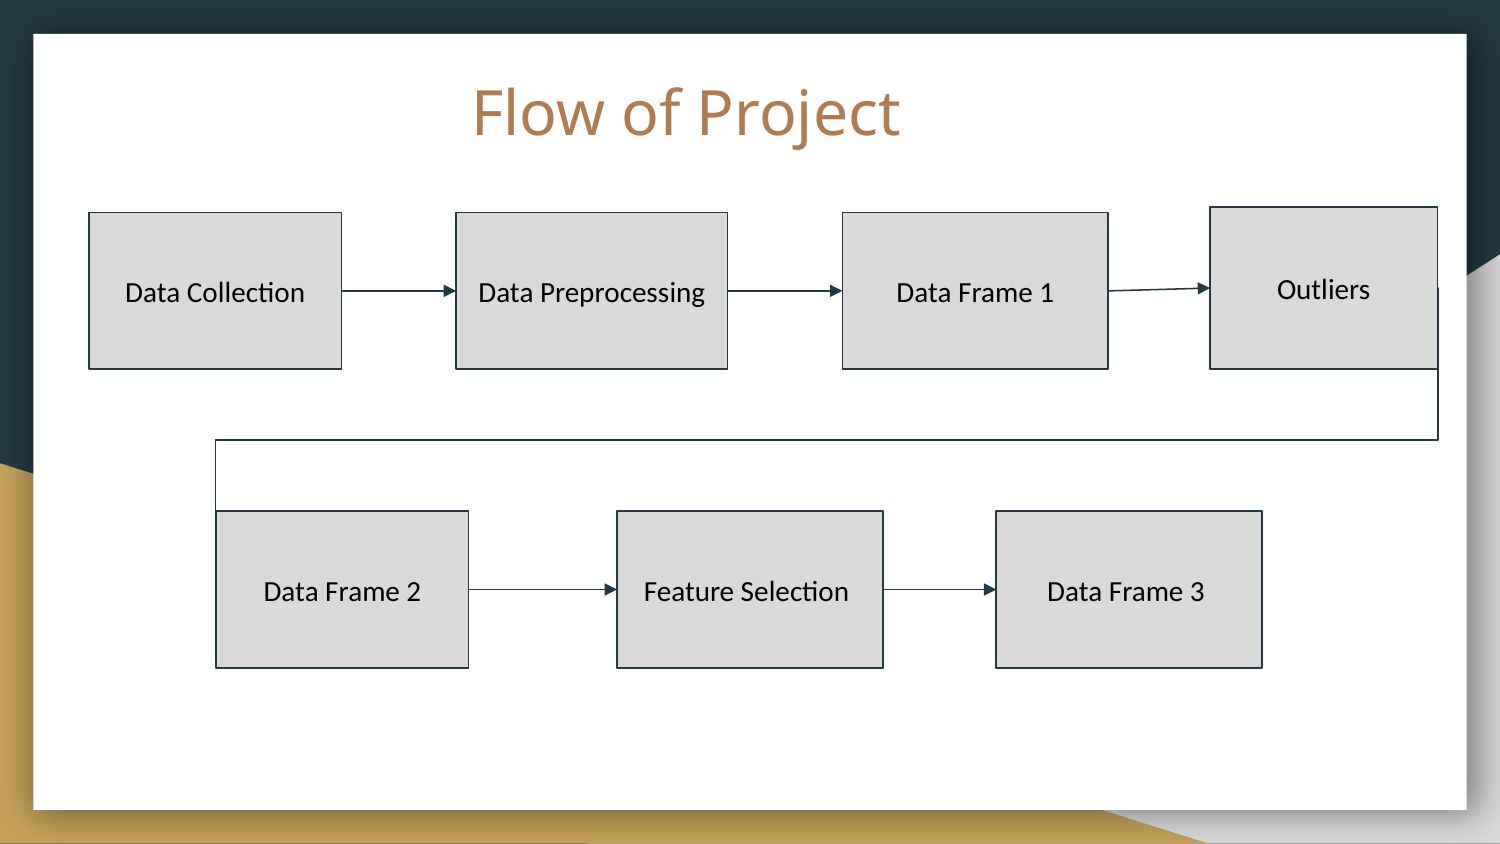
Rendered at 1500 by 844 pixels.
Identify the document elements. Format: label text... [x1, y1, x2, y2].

text_box Data Preprocessing [456, 212, 728, 286]
text_box Data Frame 1 [842, 212, 1109, 286]
text_box Outliers [1210, 206, 1438, 287]
text_box Data Collection [88, 212, 342, 370]
text_box Feature Selection [617, 598, 883, 668]
text_box Data Frame 2 [216, 598, 469, 668]
text_box Data Frame 3 [996, 598, 1263, 668]
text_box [215, 287, 1438, 590]
title Flow of Project [456, 57, 1014, 215]
